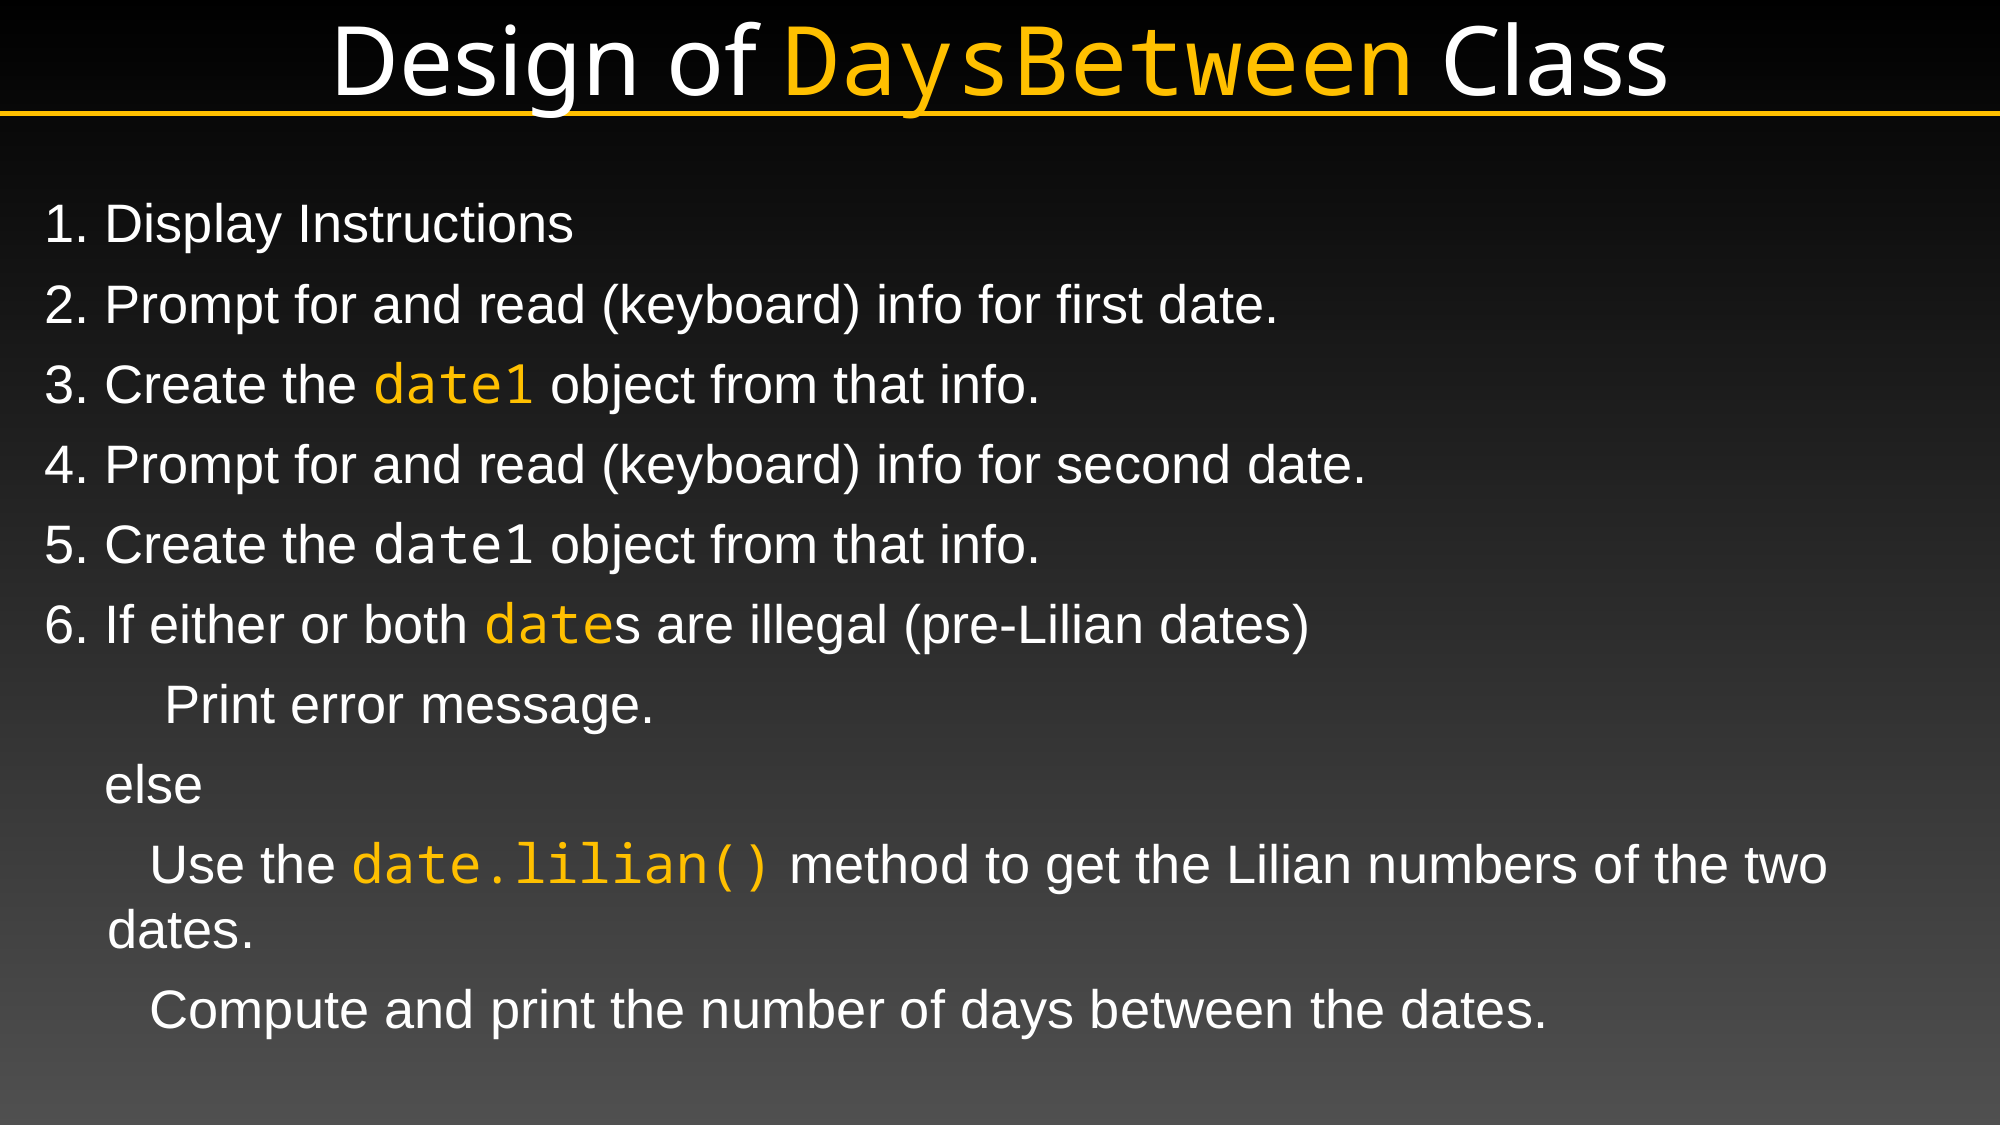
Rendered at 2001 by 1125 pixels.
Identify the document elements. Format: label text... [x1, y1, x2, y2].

list 1. Display Instructions 2. Prompt for and read (keyboard) info for first date. 3. Create the date1 object from that info. 4. Prompt for and read (keyboard) info for second date. 5. Create the date1 object from that info. 6. If either or both dates are illegal (pre-Lilian dates) Print error message. else Use the date.lilian() method to get the Lilian numbers of the two dates. Compute and print the number of days between the dates. [23, 180, 1977, 1099]
title Design of DaysBetween Class [249, 0, 1751, 116]
